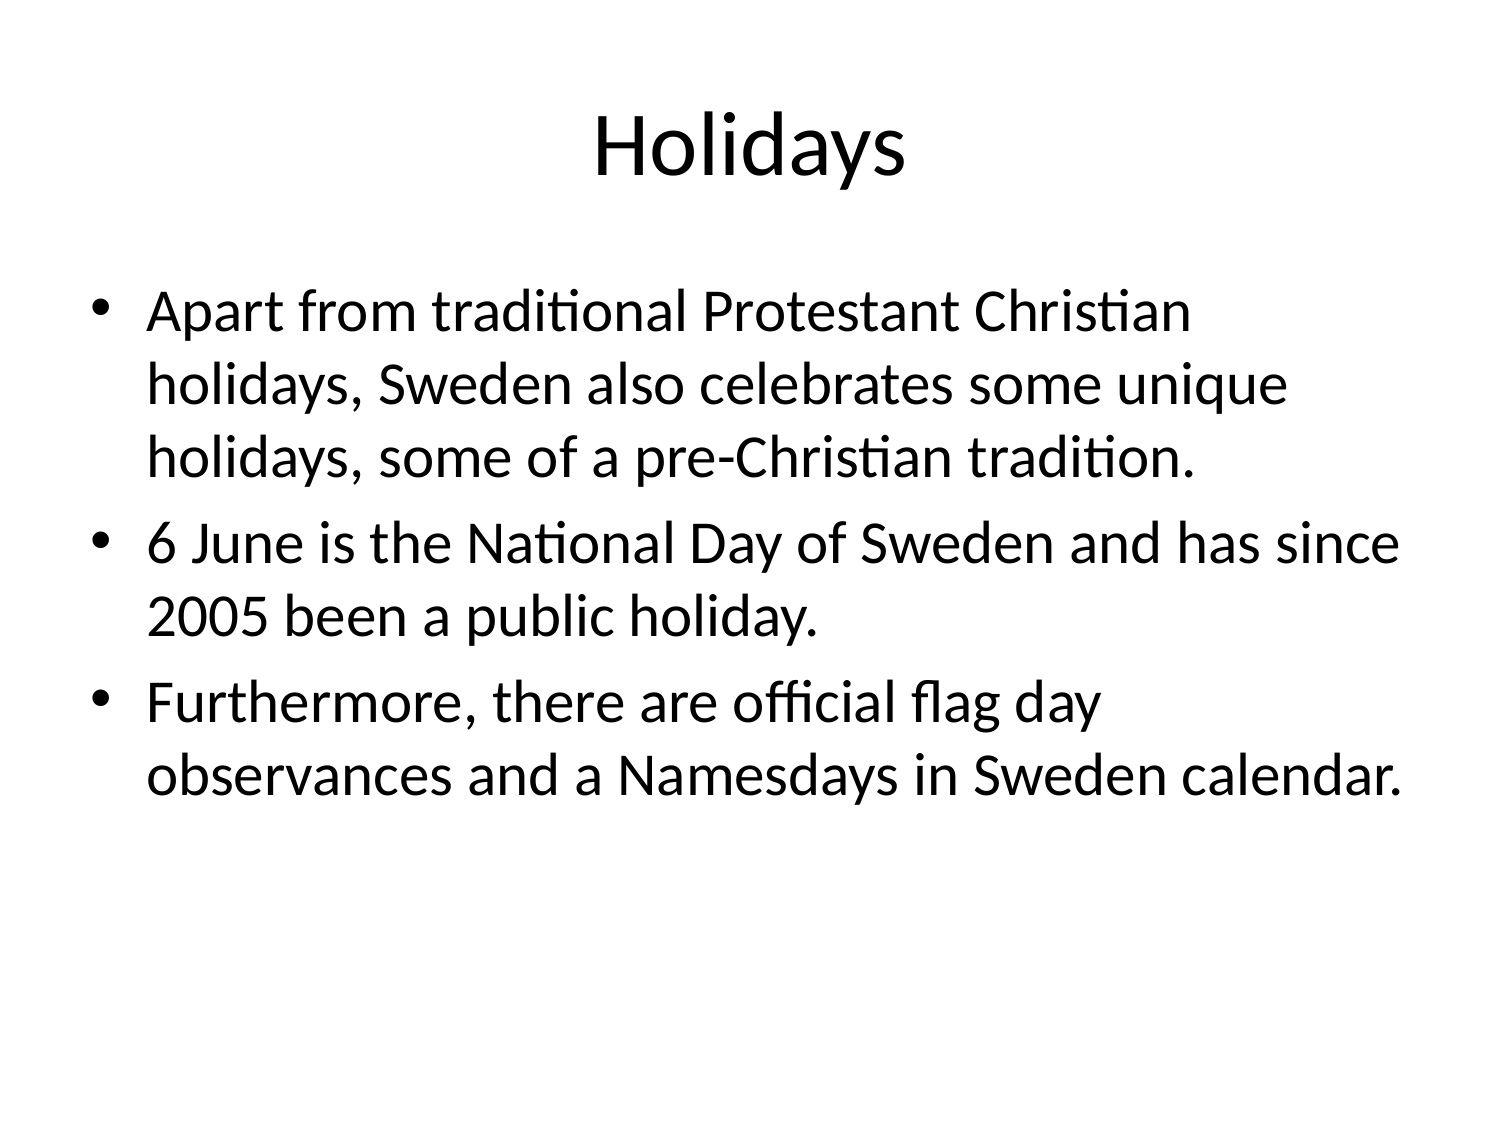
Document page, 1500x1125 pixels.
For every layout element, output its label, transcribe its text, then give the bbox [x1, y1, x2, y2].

title Holidays [75, 45, 1425, 233]
list Apart from traditional Protestant Christian holidays, Sweden also celebrates some unique holidays, some of a pre-Christian tradition. 6 June is the National Day of Sweden and has since 2005 been a public holiday. Furthermore, there are official flag day observances and a Namesdays in Sweden calendar. [75, 262, 1425, 1005]
